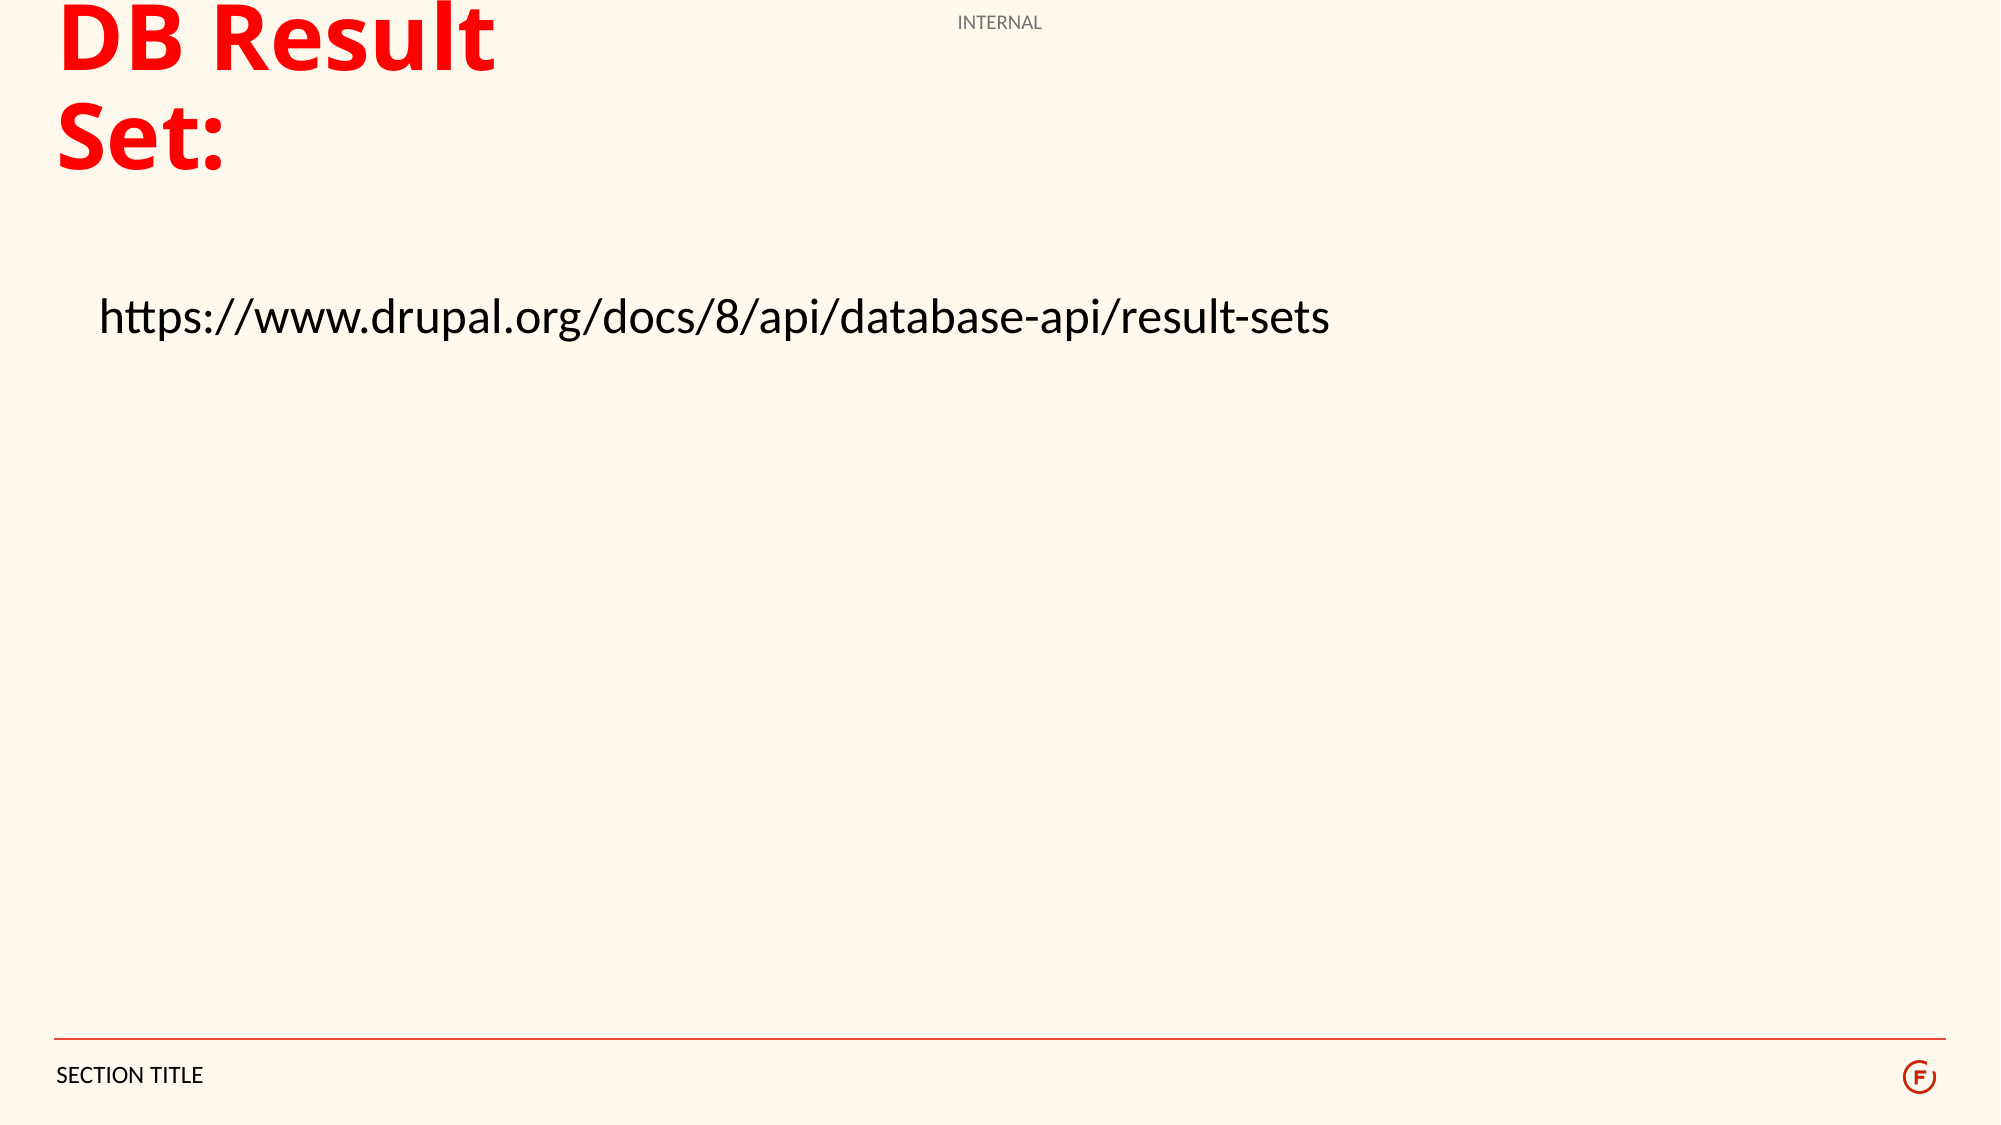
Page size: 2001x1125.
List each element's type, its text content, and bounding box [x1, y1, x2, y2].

subtitle SECTION TITLE [41, 1047, 1571, 1107]
picture [1903, 1060, 1936, 1094]
title DB Result Set: [41, 38, 647, 142]
text_box https://www.drupal.org/docs/8/api/database-api/result-sets [84, 275, 1346, 351]
